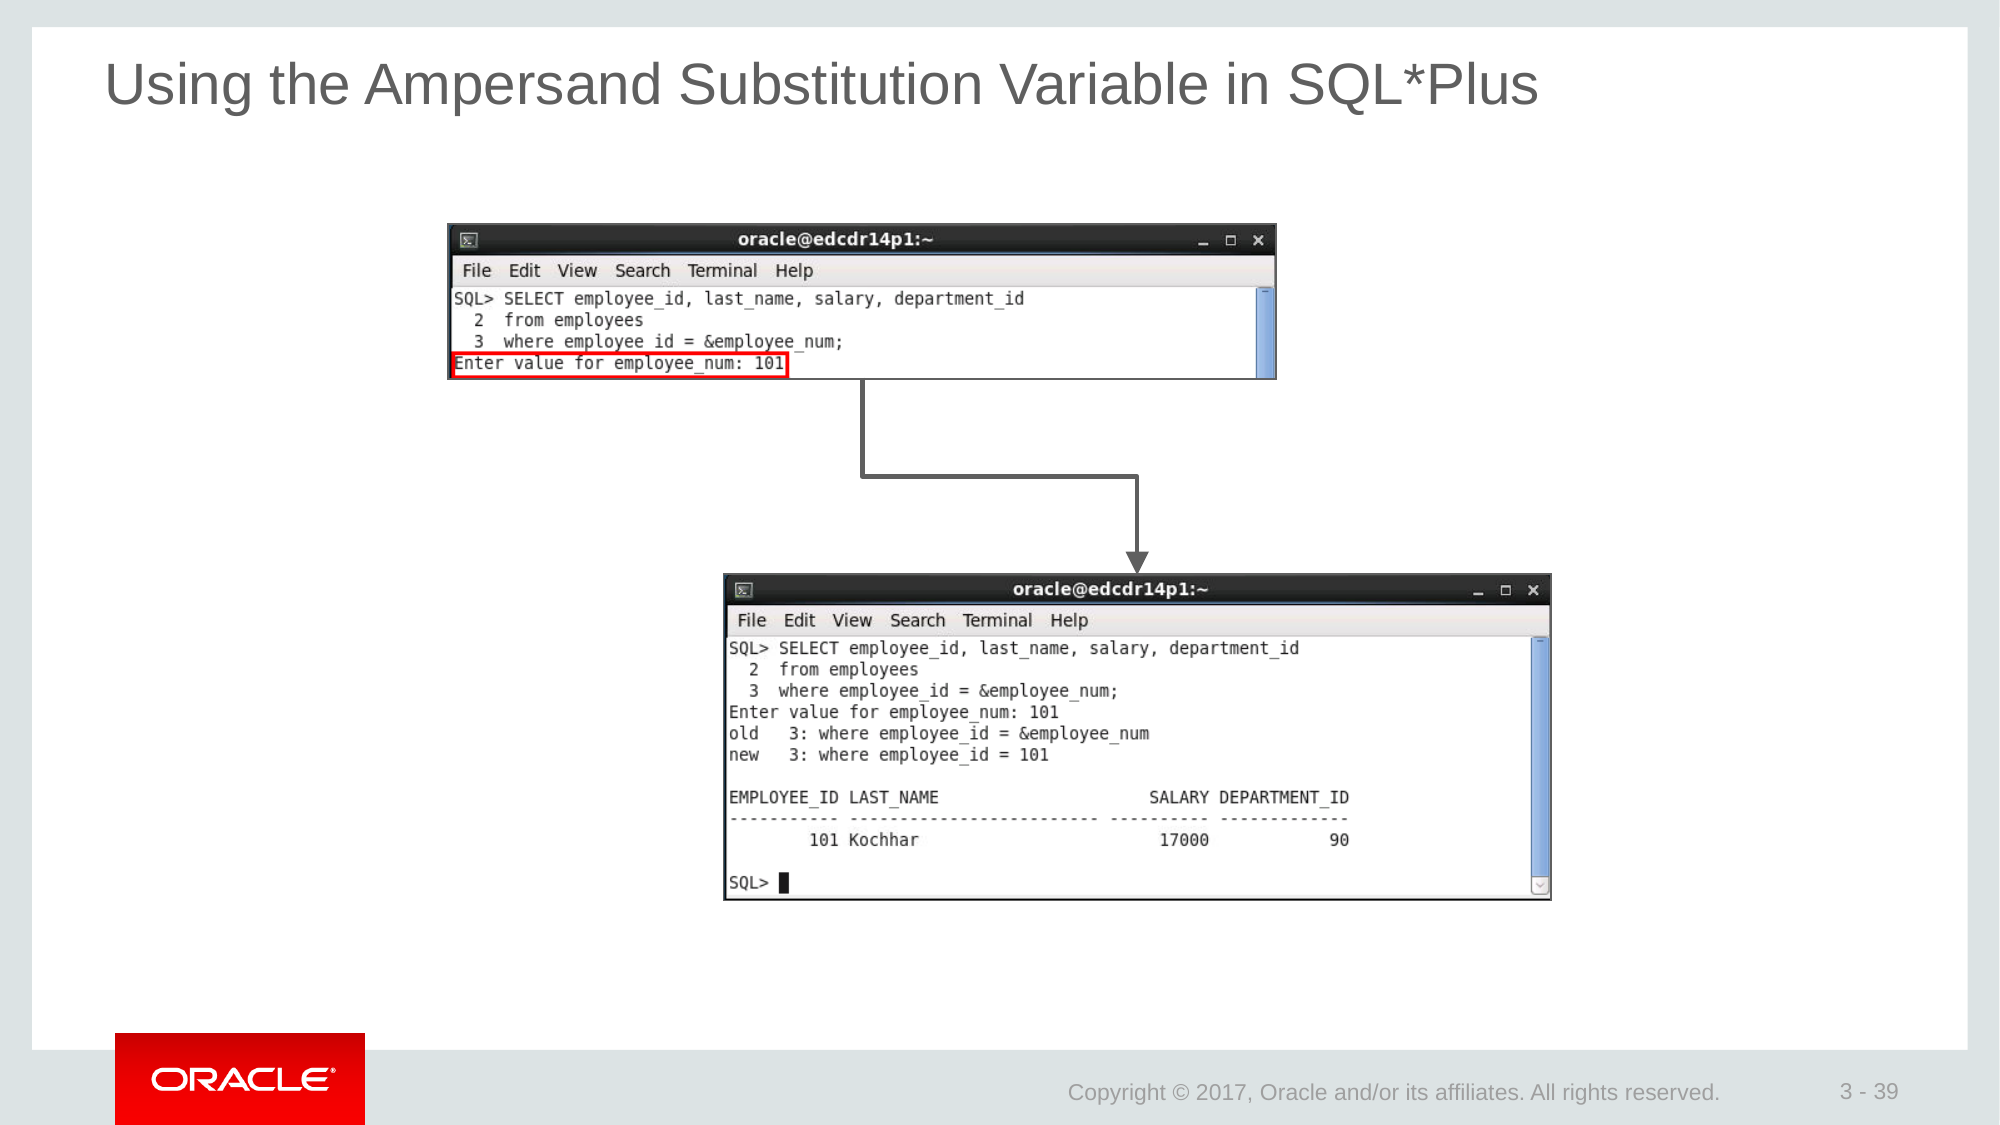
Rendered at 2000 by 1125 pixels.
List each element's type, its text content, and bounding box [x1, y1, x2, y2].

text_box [448, 224, 1551, 901]
picture [115, 1033, 365, 1125]
title Using the Ampersand Substitution Variable in SQL*Plus [101, 43, 1898, 188]
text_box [900, 338, 1099, 615]
